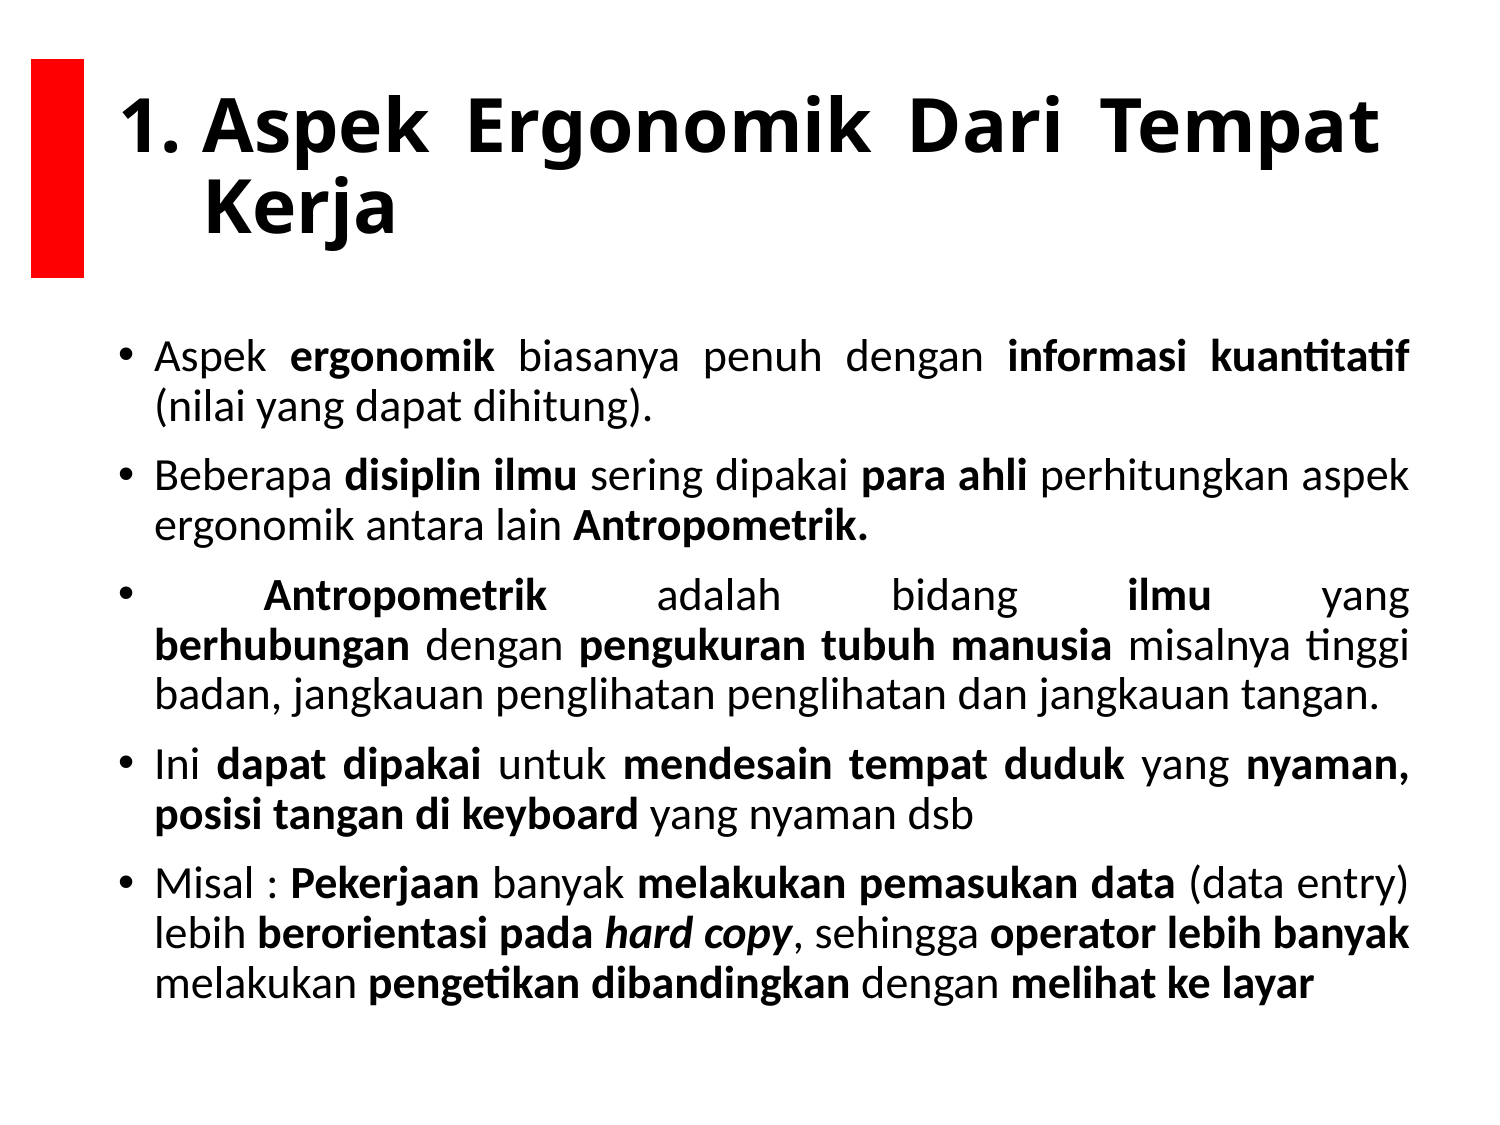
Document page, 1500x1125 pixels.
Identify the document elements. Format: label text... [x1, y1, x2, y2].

title Aspek Ergonomik Dari Tempat Kerja [103, 59, 1397, 278]
list Aspek ergonomik biasanya penuh dengan informasi kuantitatif (nilai yang dapat dihitung). Beberapa disiplin ilmu sering dipakai para ahli perhitungkan aspek ergonomik antara lain Antropometrik. Antropometrik adalah bidang ilmu yang berhubungan dengan pengukuran tubuh manusia misalnya tinggi badan, jangkauan penglihatan penglihatan dan jangkauan tangan. Ini dapat dipakai untuk mendesain tempat duduk yang nyaman, posisi tangan di keyboard yang nyaman dsb Misal : Pekerjaan banyak melakukan pemasukan data (data entry) lebih berorientasi pada hard copy, sehingga operator lebih banyak melakukan pengetikan dibandingkan dengan melihat ke layar [103, 324, 1425, 1090]
